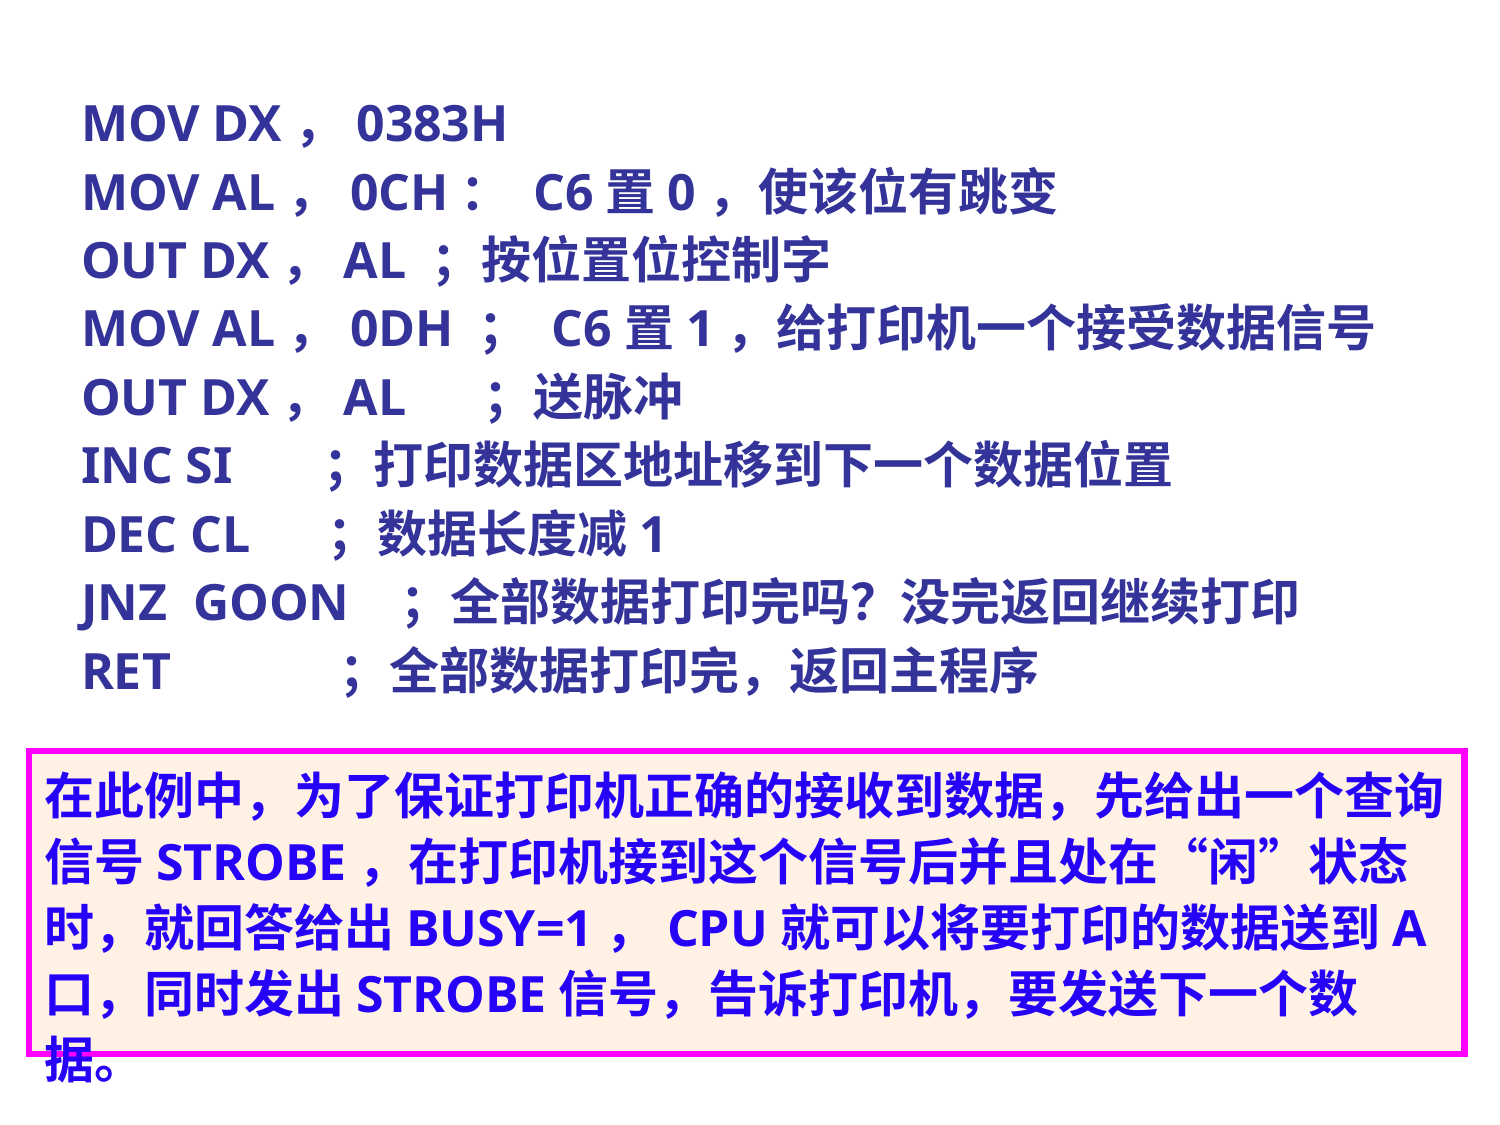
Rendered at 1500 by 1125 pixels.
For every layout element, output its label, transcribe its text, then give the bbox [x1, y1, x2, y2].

list MOV DX，0383H MOV AL，0CH： C6置0，使该位有跳变 OUT DX，AL ；按位置位控制字 MOV AL，0DH ； C6置1，给打印机一个接受数据信号 OUT DX，AL ；送脉冲 INC SI ；打印数据区地址移到下一个数据位置 DEC CL ；数据长度减1 JNZ GOON ；全部数据打印完吗？没完返回继续打印 RET ；全部数据打印完，返回主程序 [52, 77, 1460, 705]
text_box 在此例中，为了保证打印机正确的接收到数据，先给出一个查询信号STROBE，在打印机接到这个信号后并且处在“闲”状态时，就回答给出BUSY=1，CPU就可以将要打印的数据送到A口，同时发出STROBE信号，告诉打印机，要发送下一个数据。 [29, 751, 1465, 1054]
